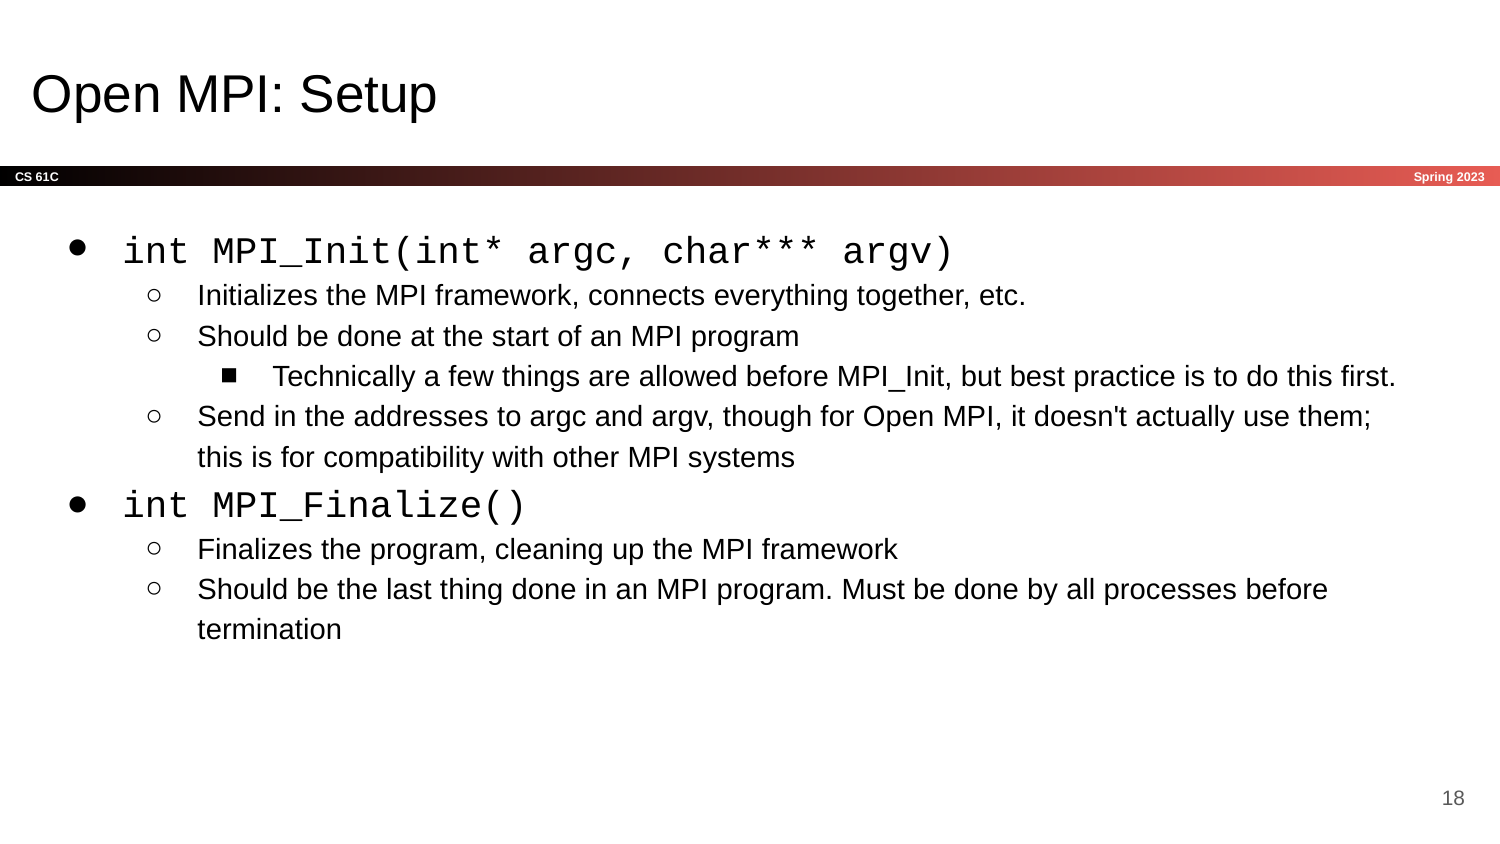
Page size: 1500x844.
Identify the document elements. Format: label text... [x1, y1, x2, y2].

list int MPI_Init(int* argc, char*** argv) Initializes the MPI framework, connects everything together, etc. Should be done at the start of an MPI program Technically a few things are allowed before MPI_Init, but best practice is to do this first. Send in the addresses to argc and argv, though for Open MPI, it doesn't actually use them; this is for compatibility with other MPI systems int MPI_Finalize() Finalizes the program, cleaning up the MPI framework Should be the last thing done in an MPI program. Must be done by all processes before termination [32, 204, 1431, 823]
title Open MPI: Setup [16, 44, 1415, 139]
slide_number 18 [1389, 764, 1480, 830]
